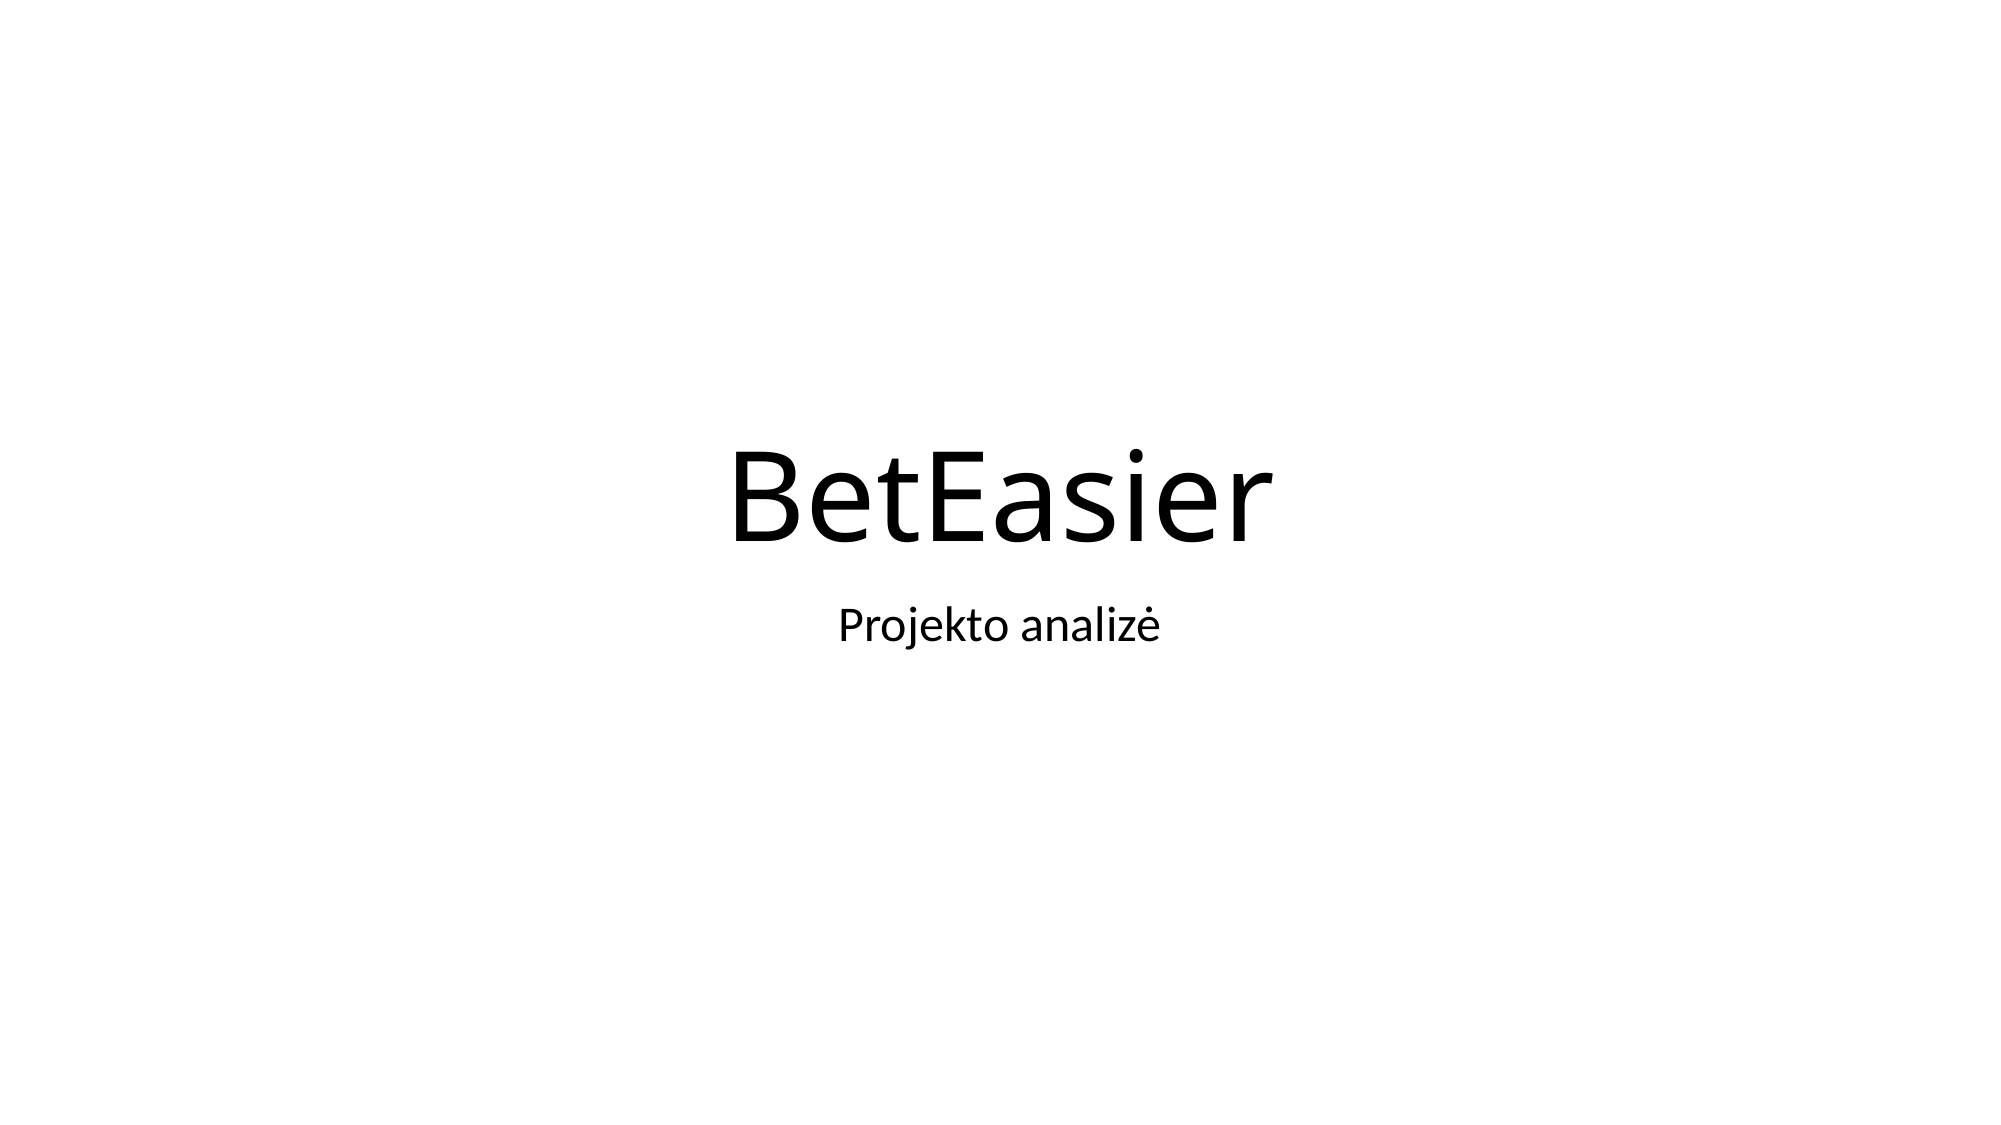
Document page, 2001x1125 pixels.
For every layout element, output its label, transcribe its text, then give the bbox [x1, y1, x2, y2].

subtitle Projekto analizė [249, 590, 1750, 863]
title BetEasier [249, 184, 1750, 576]
